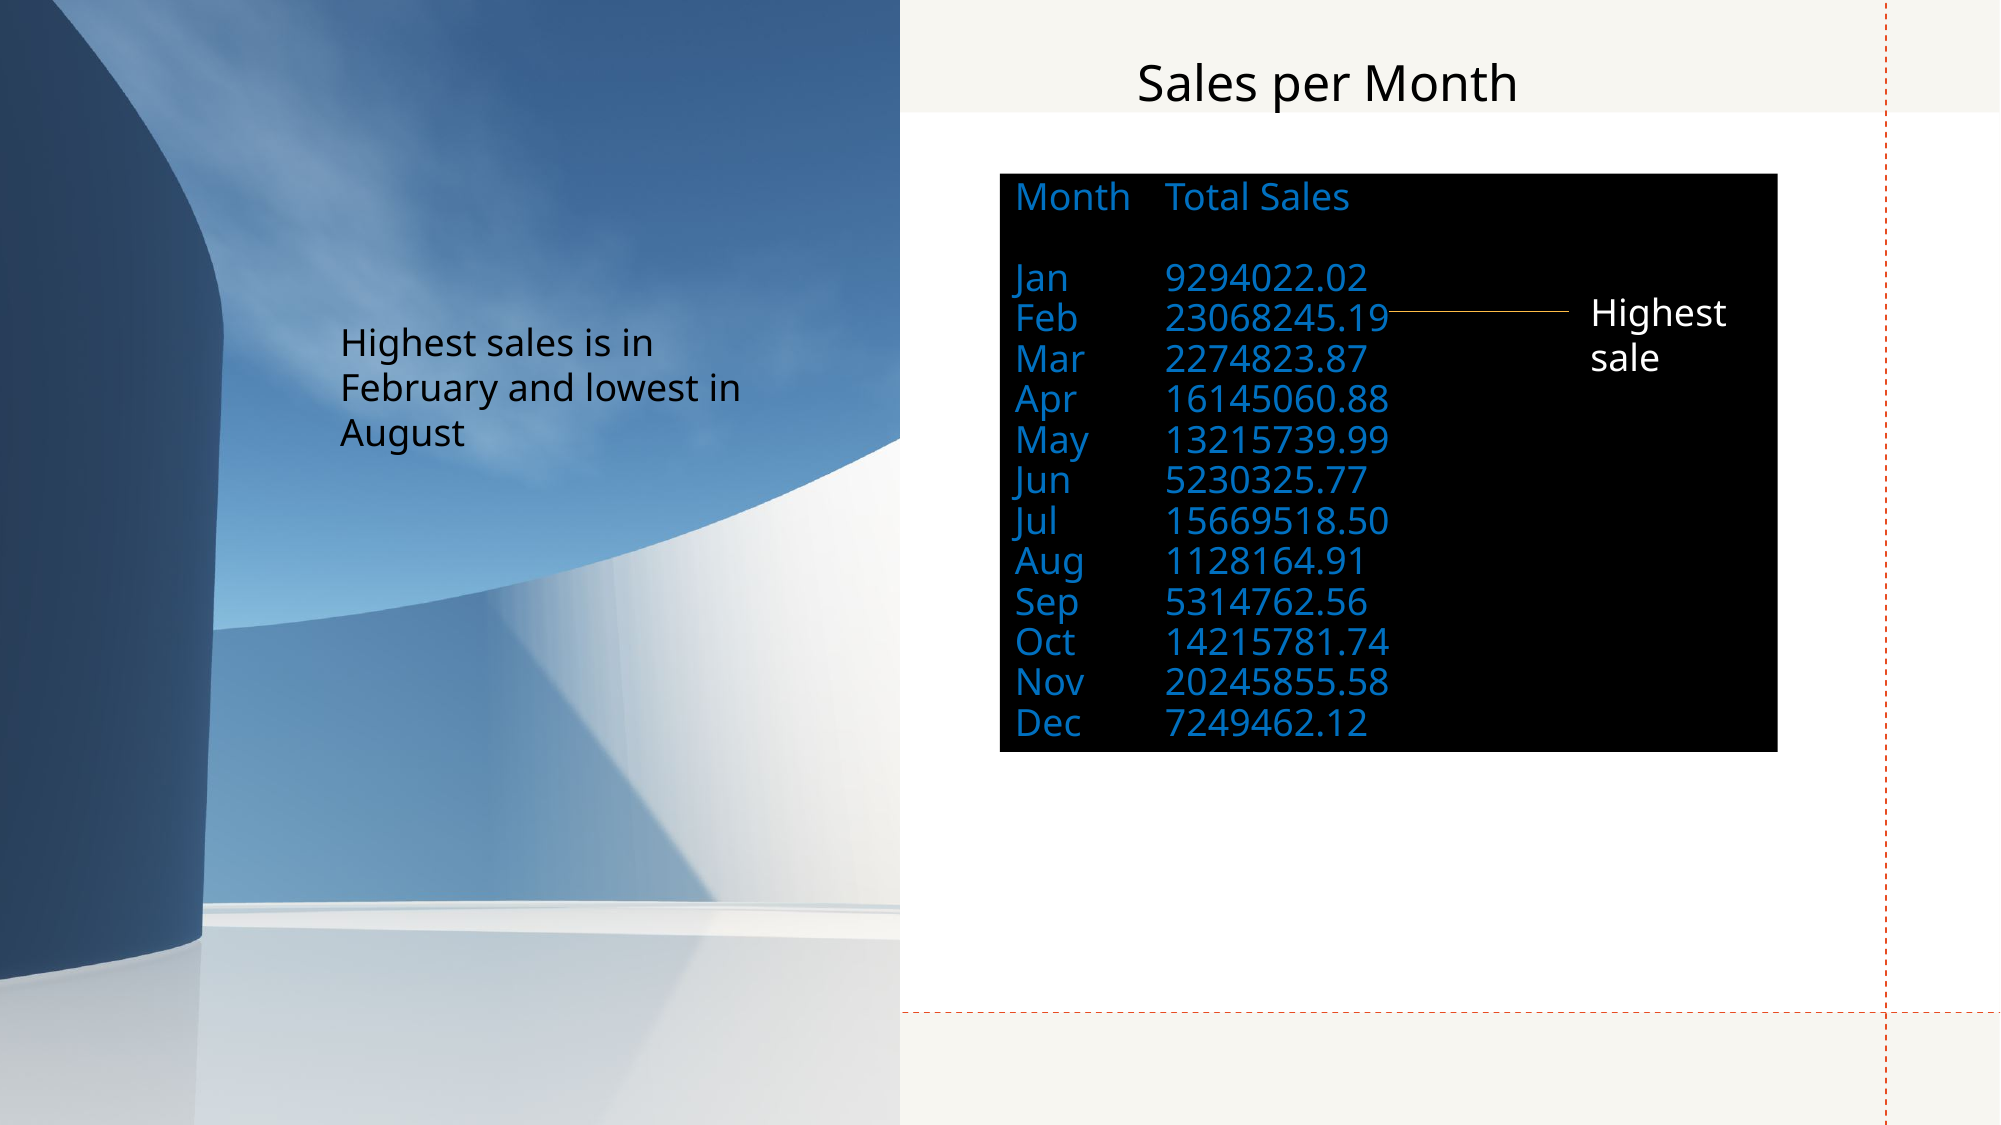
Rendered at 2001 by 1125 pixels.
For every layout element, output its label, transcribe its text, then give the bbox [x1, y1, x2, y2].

title Month Total Sales Jan 9294022.02 Feb 23068245.19 Mar 2274823.87 Apr 16145060.88 May 13215739.99 Jun 5230325.77 Jul 15669518.50 Aug 1128164.91 Sep 5314762.56 Oct 14215781.74 Nov 20245855.58 Dec 7249462.12 [999, 173, 1778, 752]
picture [0, 0, 900, 1125]
text_box Highest sale [1575, 281, 1757, 386]
text_box Sales per Month [1122, 44, 1655, 119]
